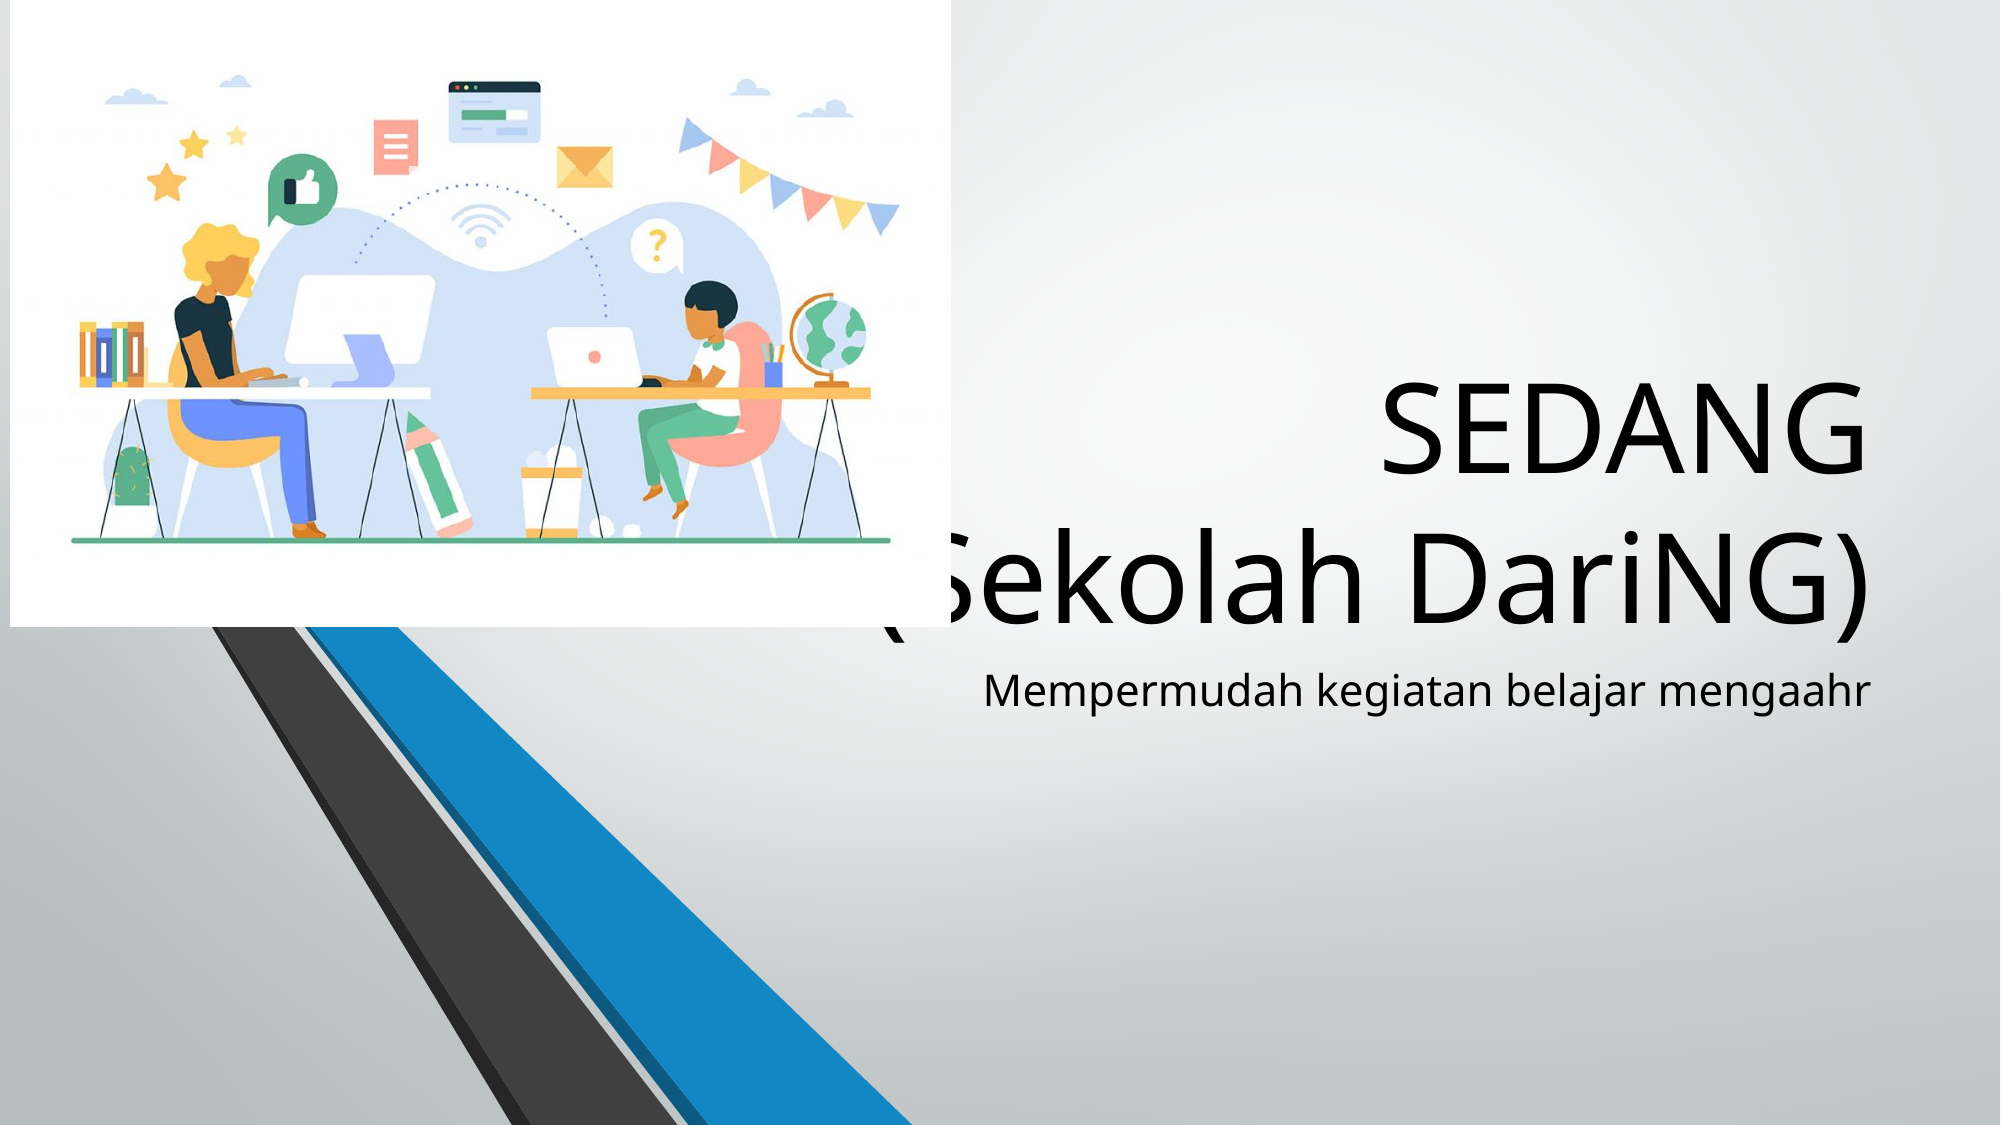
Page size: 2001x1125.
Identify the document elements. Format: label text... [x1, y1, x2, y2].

subtitle Mempermudah kegiatan belajar mengaahr [740, 655, 1887, 884]
title SEDANG (Sekolah DariNG) [480, 226, 1887, 656]
picture [10, 0, 951, 627]
